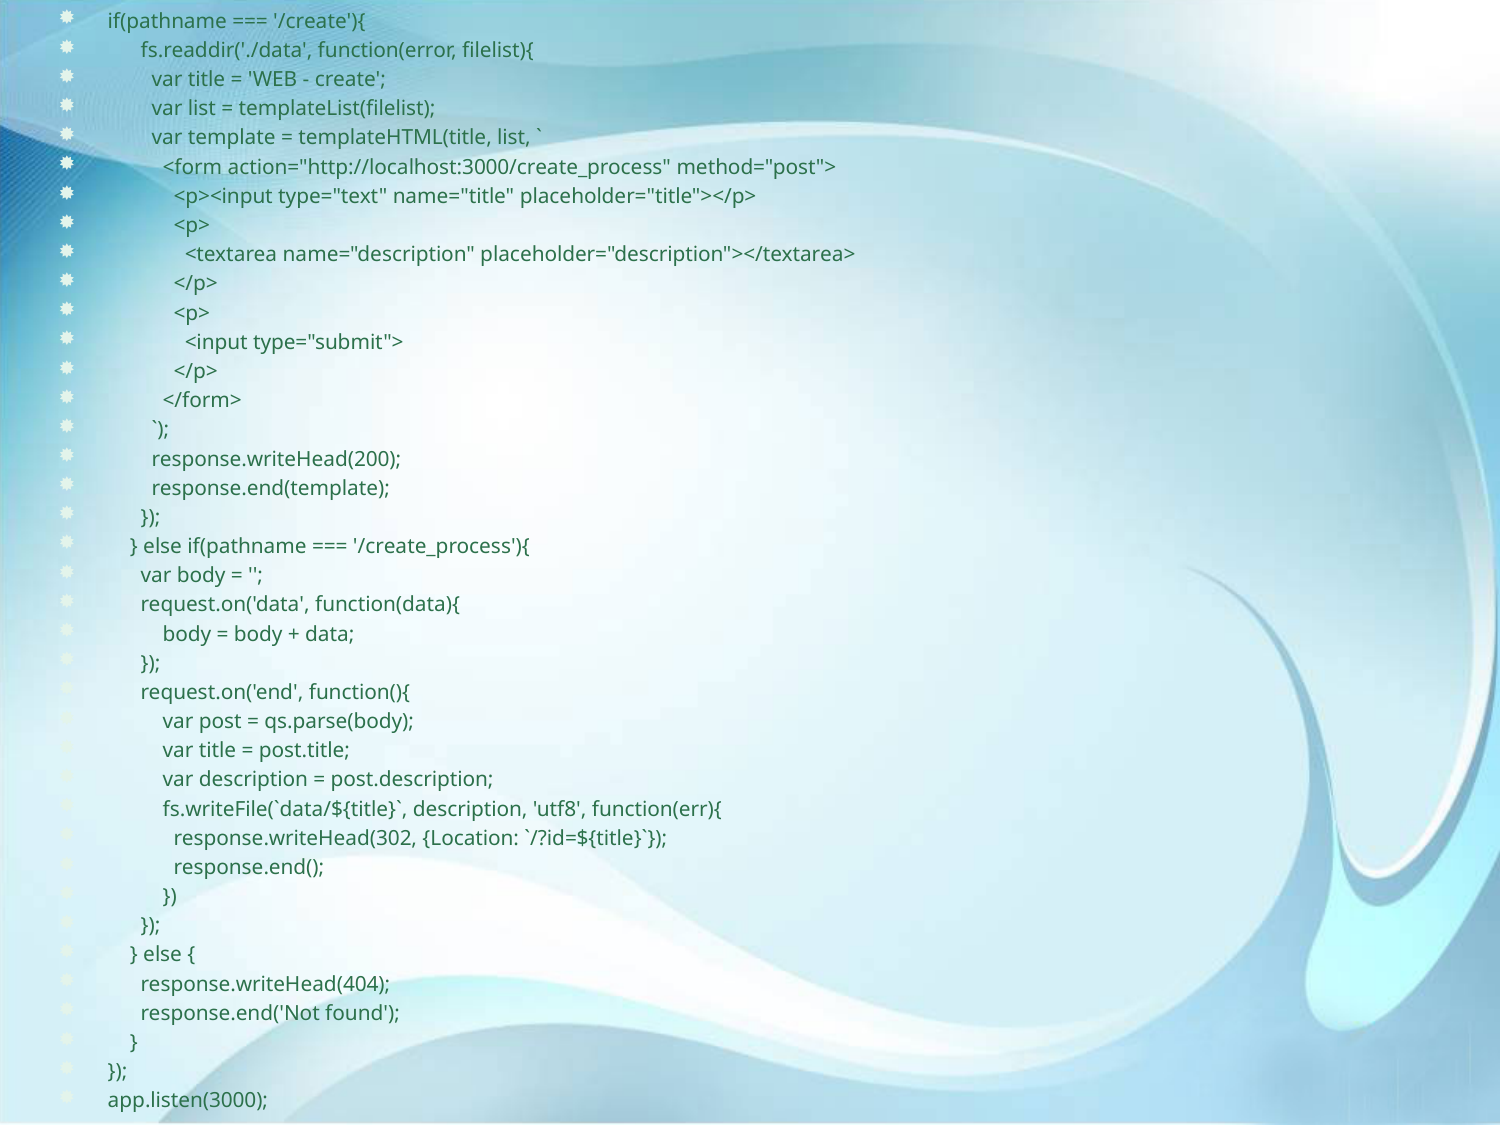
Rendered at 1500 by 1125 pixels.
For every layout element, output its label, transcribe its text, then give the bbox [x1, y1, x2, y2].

picture [0, 0, 1500, 1125]
list if(pathname === '/create'){ fs.readdir('./data', function(error, filelist){ var title = 'WEB - create'; var list = templateList(filelist); var template = templateHTML(title, list, ` <form action="http://localhost:3000/create_process" method="post"> <p><input type="text" name="title" placeholder="title"></p> <p> <textarea name="description" placeholder="description"></textarea> </p> <p> <input type="submit"> </p> </form> `); response.writeHead(200); response.end(template); }); } else if(pathname === '/create_process'){ var body = ''; request.on('data', function(data){ body = body + data; }); request.on('end', function(){ var post = qs.parse(body); var title = post.title; var description = post.description; fs.writeFile(`data/${title}`, description, 'utf8', function(err){ response.writeHead(302, {Location: `/?id=${title}`}); response.end(); }) }); } else { response.writeHead(404); response.end('Not found'); } }); app.listen(3000); [42, 0, 1458, 864]
